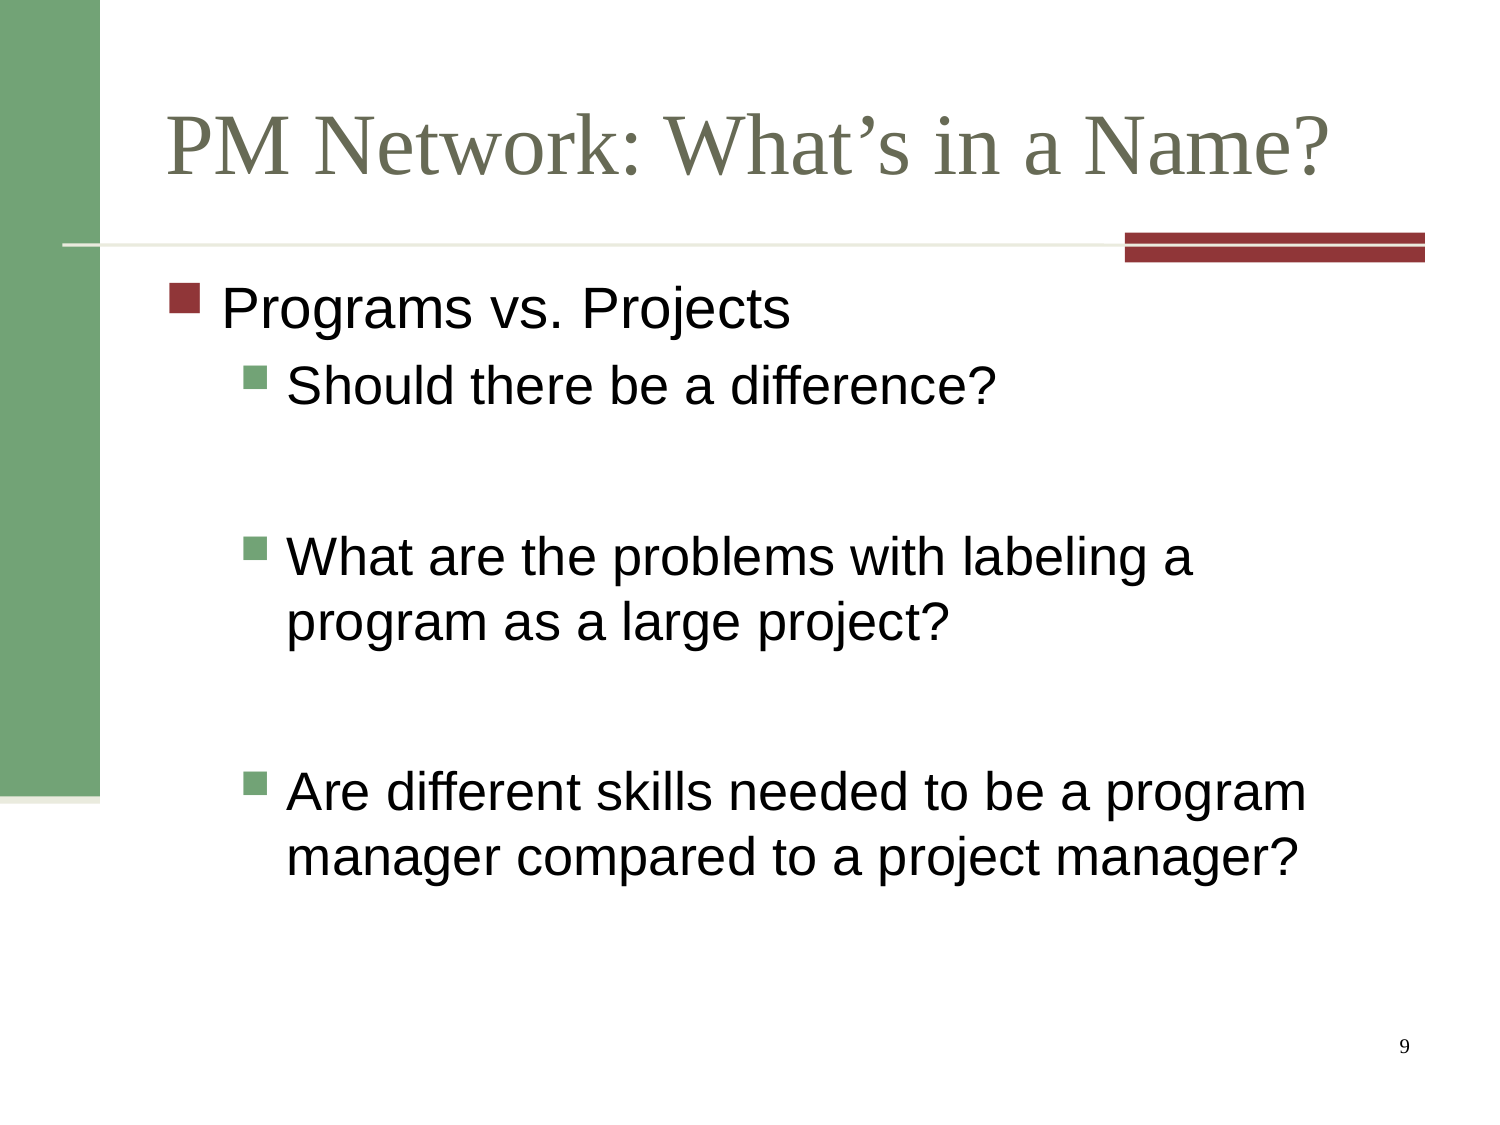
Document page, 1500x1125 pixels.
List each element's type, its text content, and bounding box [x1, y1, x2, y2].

list Programs vs. Projects Should there be a difference? What are the problems with labeling a program as a large project? Are different skills needed to be a program manager compared to a project manager? [150, 262, 1425, 1006]
slide_number 9 [1112, 1024, 1426, 1101]
title PM Network: What’s in a Name? [150, 45, 1425, 234]
